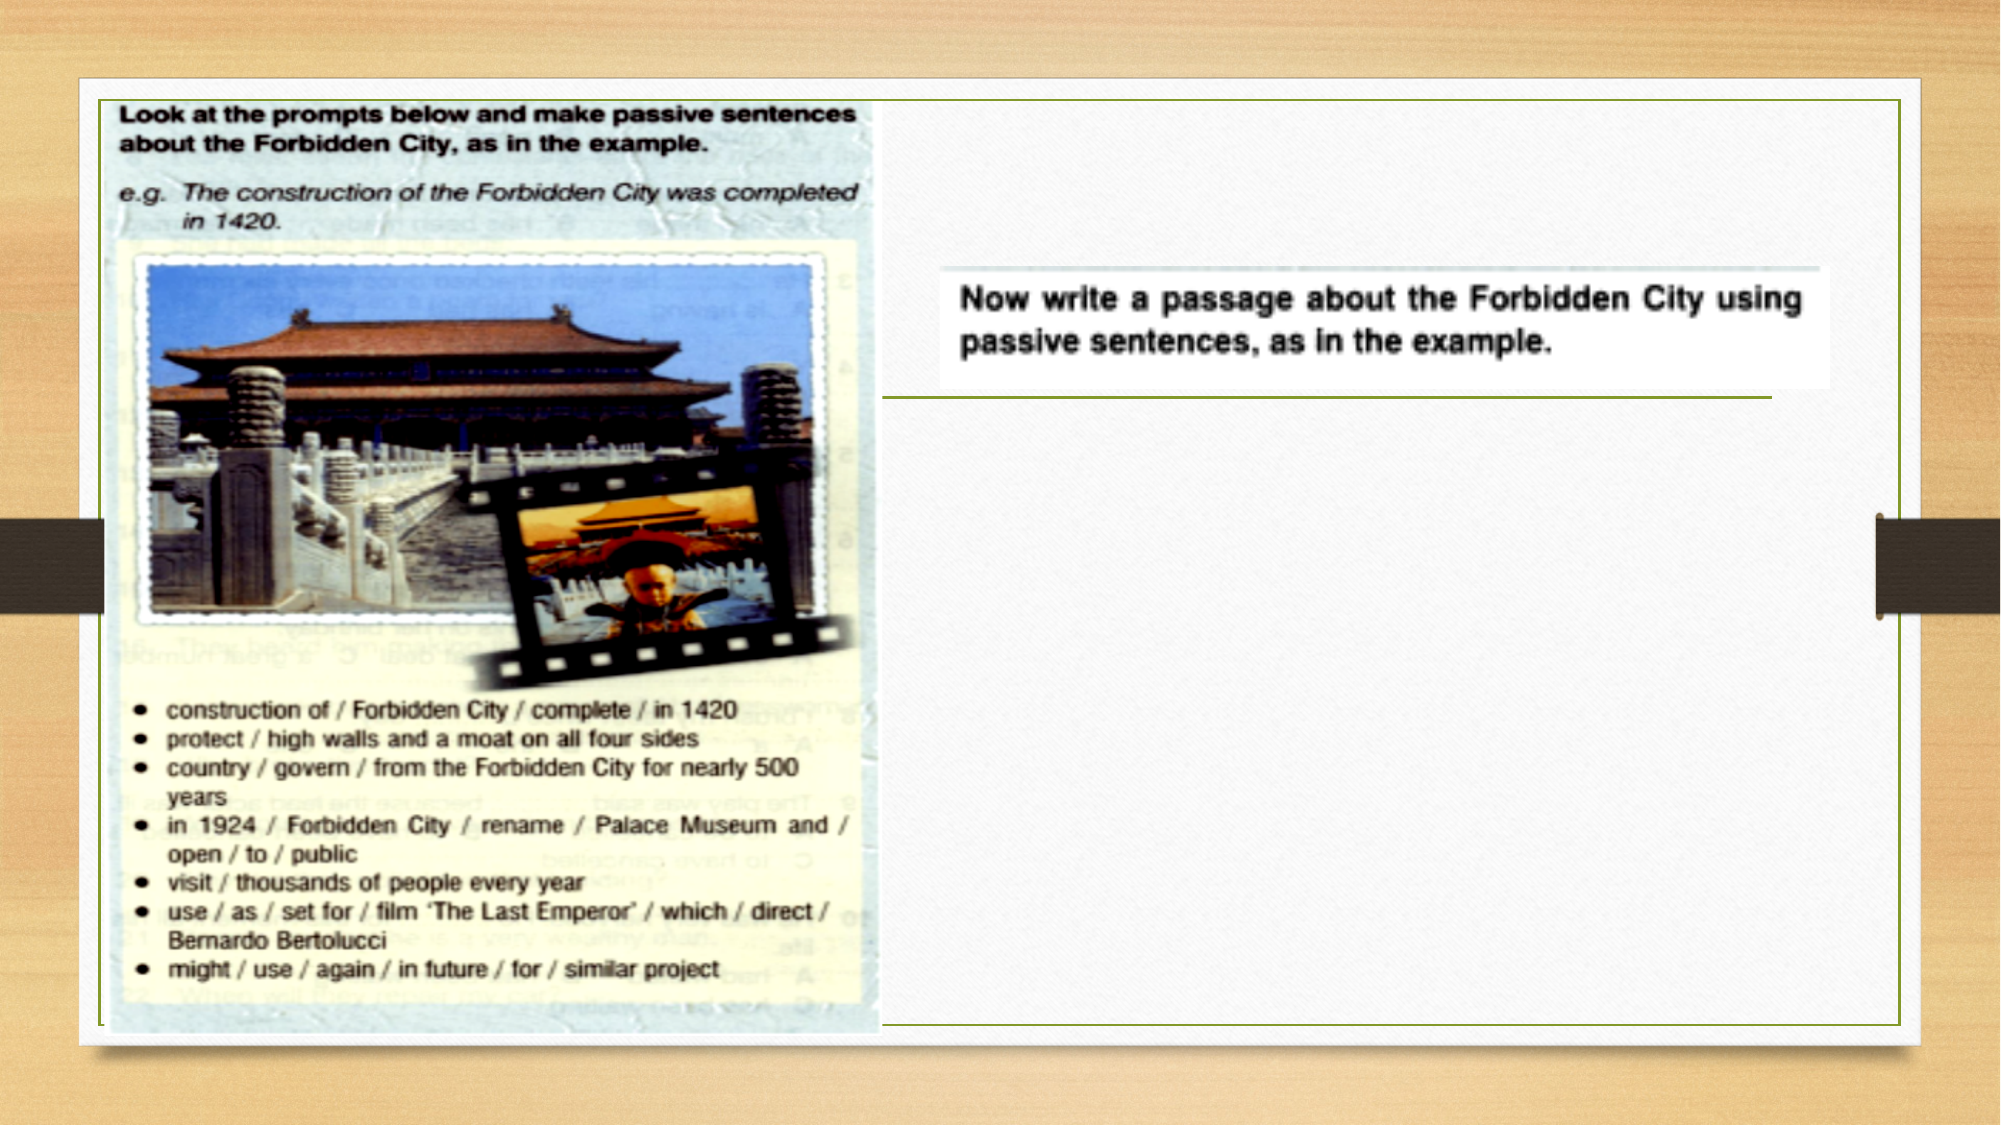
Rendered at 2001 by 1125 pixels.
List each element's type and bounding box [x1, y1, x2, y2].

list [104, 101, 883, 1036]
picture [0, 0, 2001, 1125]
title [896, 217, 1846, 389]
